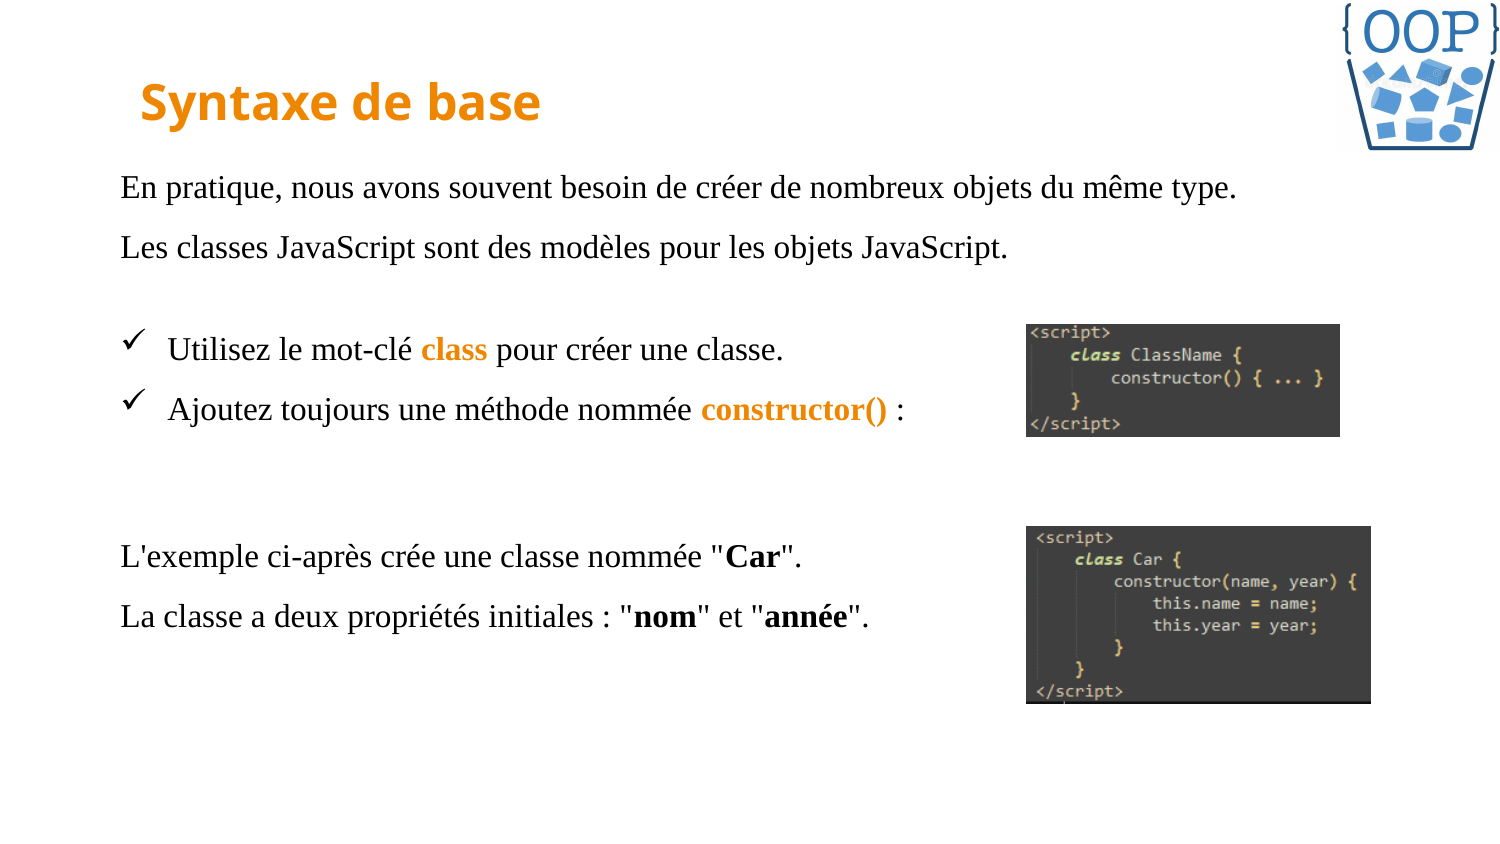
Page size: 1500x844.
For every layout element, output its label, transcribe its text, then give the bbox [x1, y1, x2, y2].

picture [1026, 323, 1340, 437]
text_box Les classes JavaScript sont des modèles pour les objets JavaScript. [112, 217, 1116, 273]
text_box Syntaxe de base [140, 69, 979, 130]
picture [1026, 526, 1371, 705]
picture [1337, 2, 1500, 151]
text_box En pratique, nous avons souvent besoin de créer de nombreux objets du même type. [112, 157, 1408, 213]
text_box Utilisez le mot-clé class pour créer une classe. Ajoutez toujours une méthode nommée constructor() : [112, 299, 951, 435]
text_box L'exemple ci-après crée une classe nommée "Car". La classe a deux propriétés initiales : "nom" et "année". [112, 506, 907, 642]
